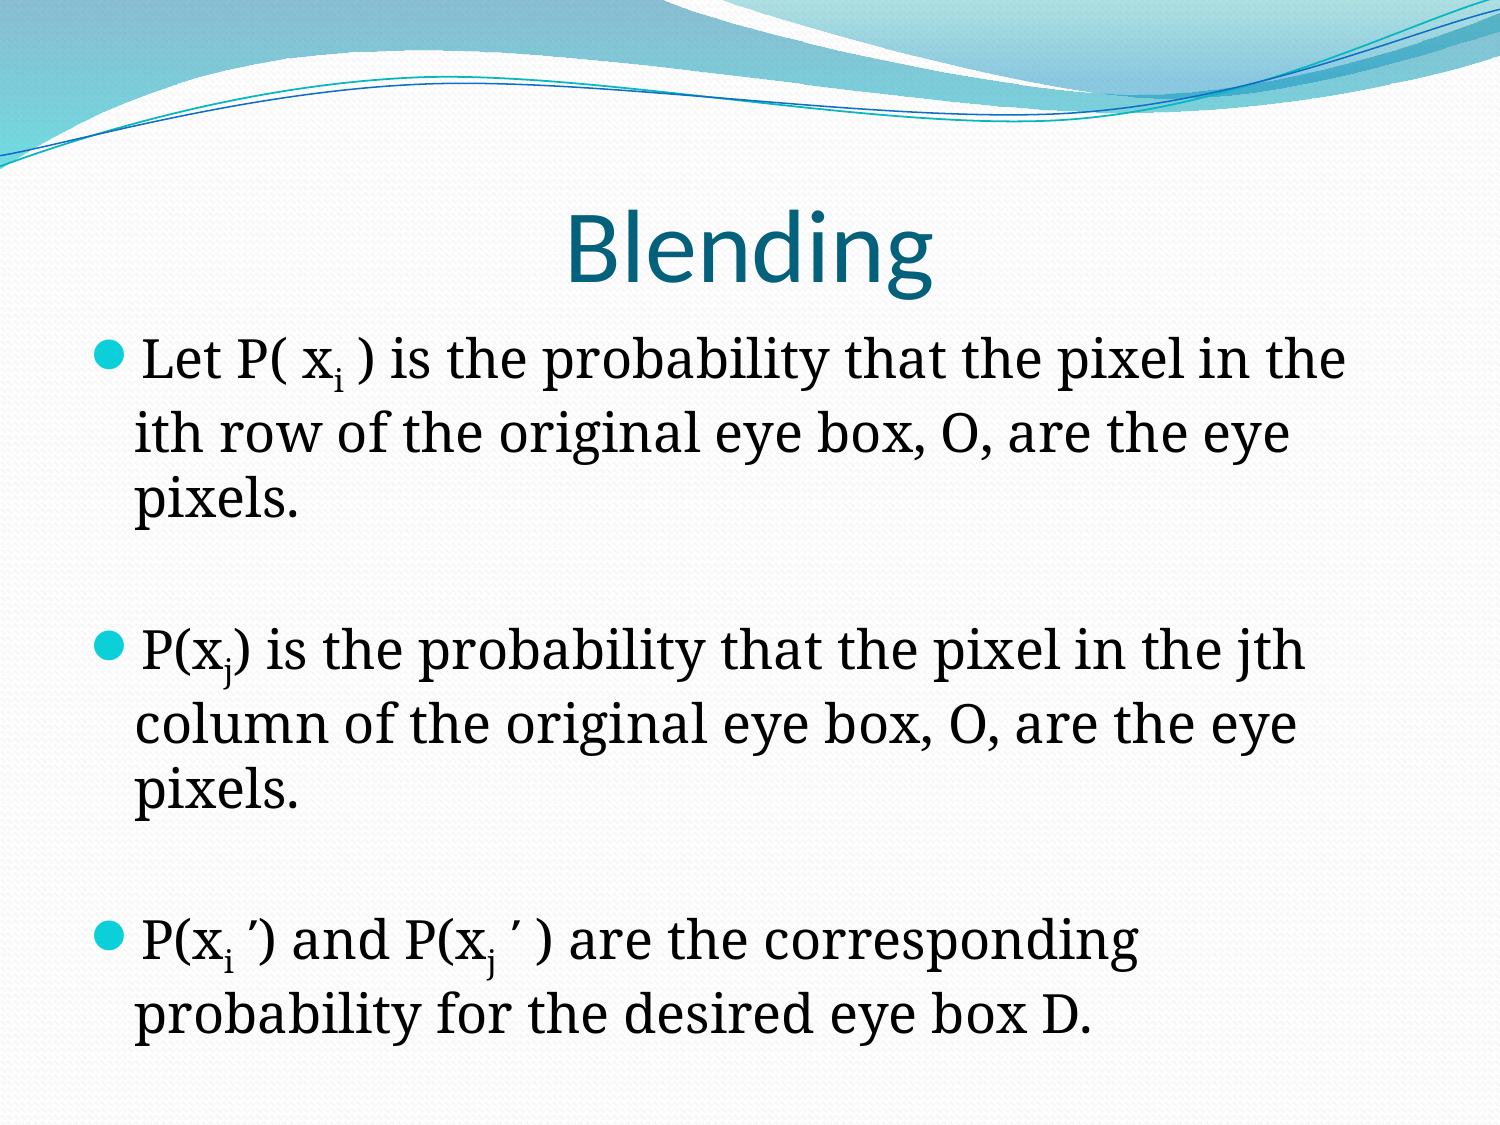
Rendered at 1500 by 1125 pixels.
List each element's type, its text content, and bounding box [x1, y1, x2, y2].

list Let P( xi ) is the probability that the pixel in the ith row of the original eye box, O, are the eye pixels. P(xj) is the probability that the pixel in the jth column of the original eye box, O, are the eye pixels. P(x̀i ʹ) and P(xj ʹ ) are the corresponding probability for the desired eye box D. [75, 317, 1425, 1038]
title Blending [75, 115, 1425, 303]
